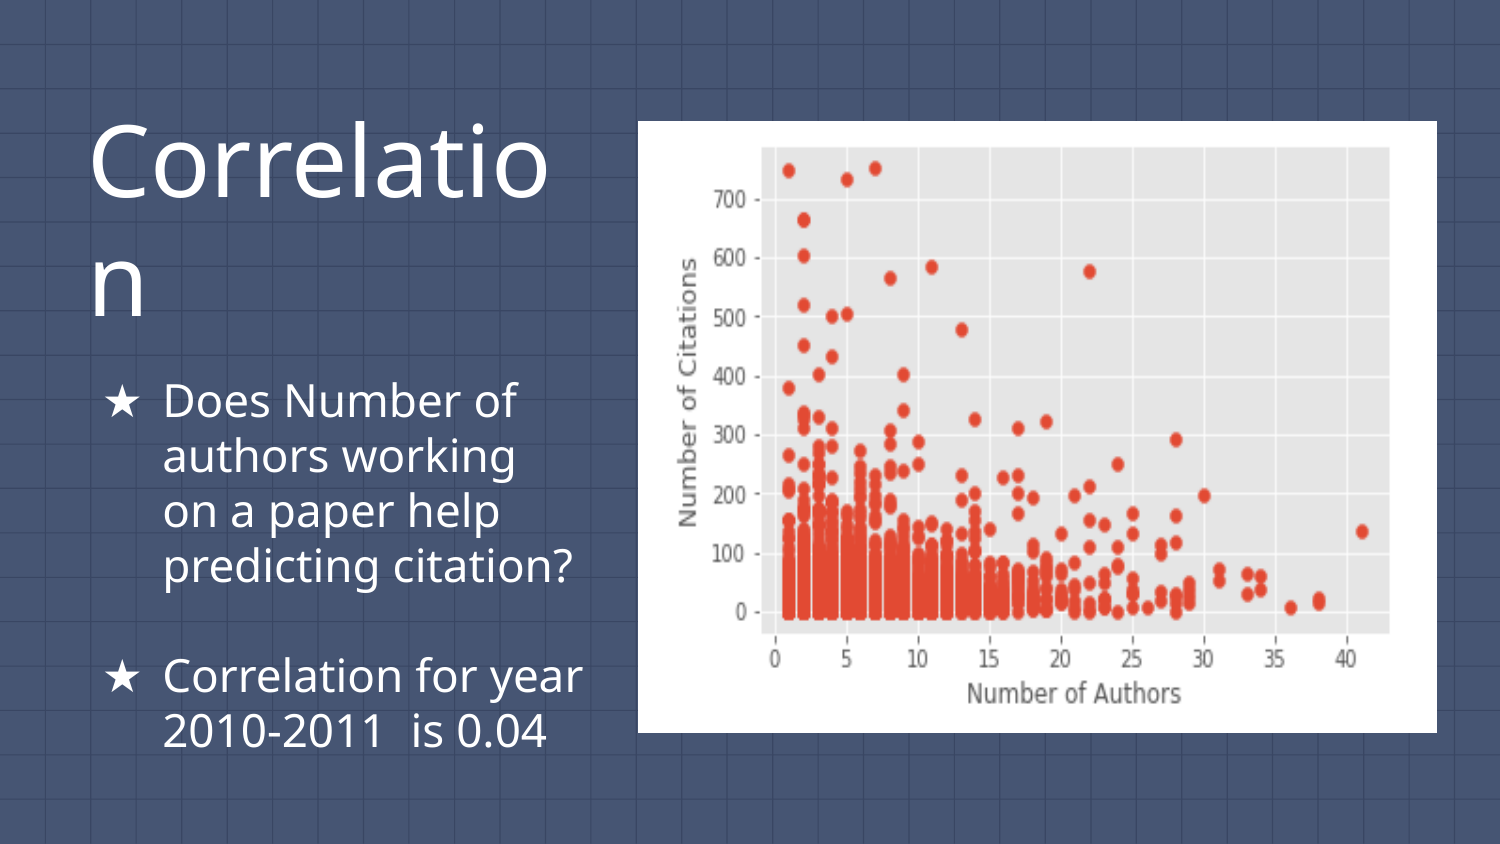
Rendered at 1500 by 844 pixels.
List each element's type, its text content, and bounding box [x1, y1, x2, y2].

picture [638, 120, 1437, 733]
text_box Correlation Does Number of authors working on a paper help predicting citation? Correlation for year 2010-2011 is 0.04 [72, 82, 600, 791]
